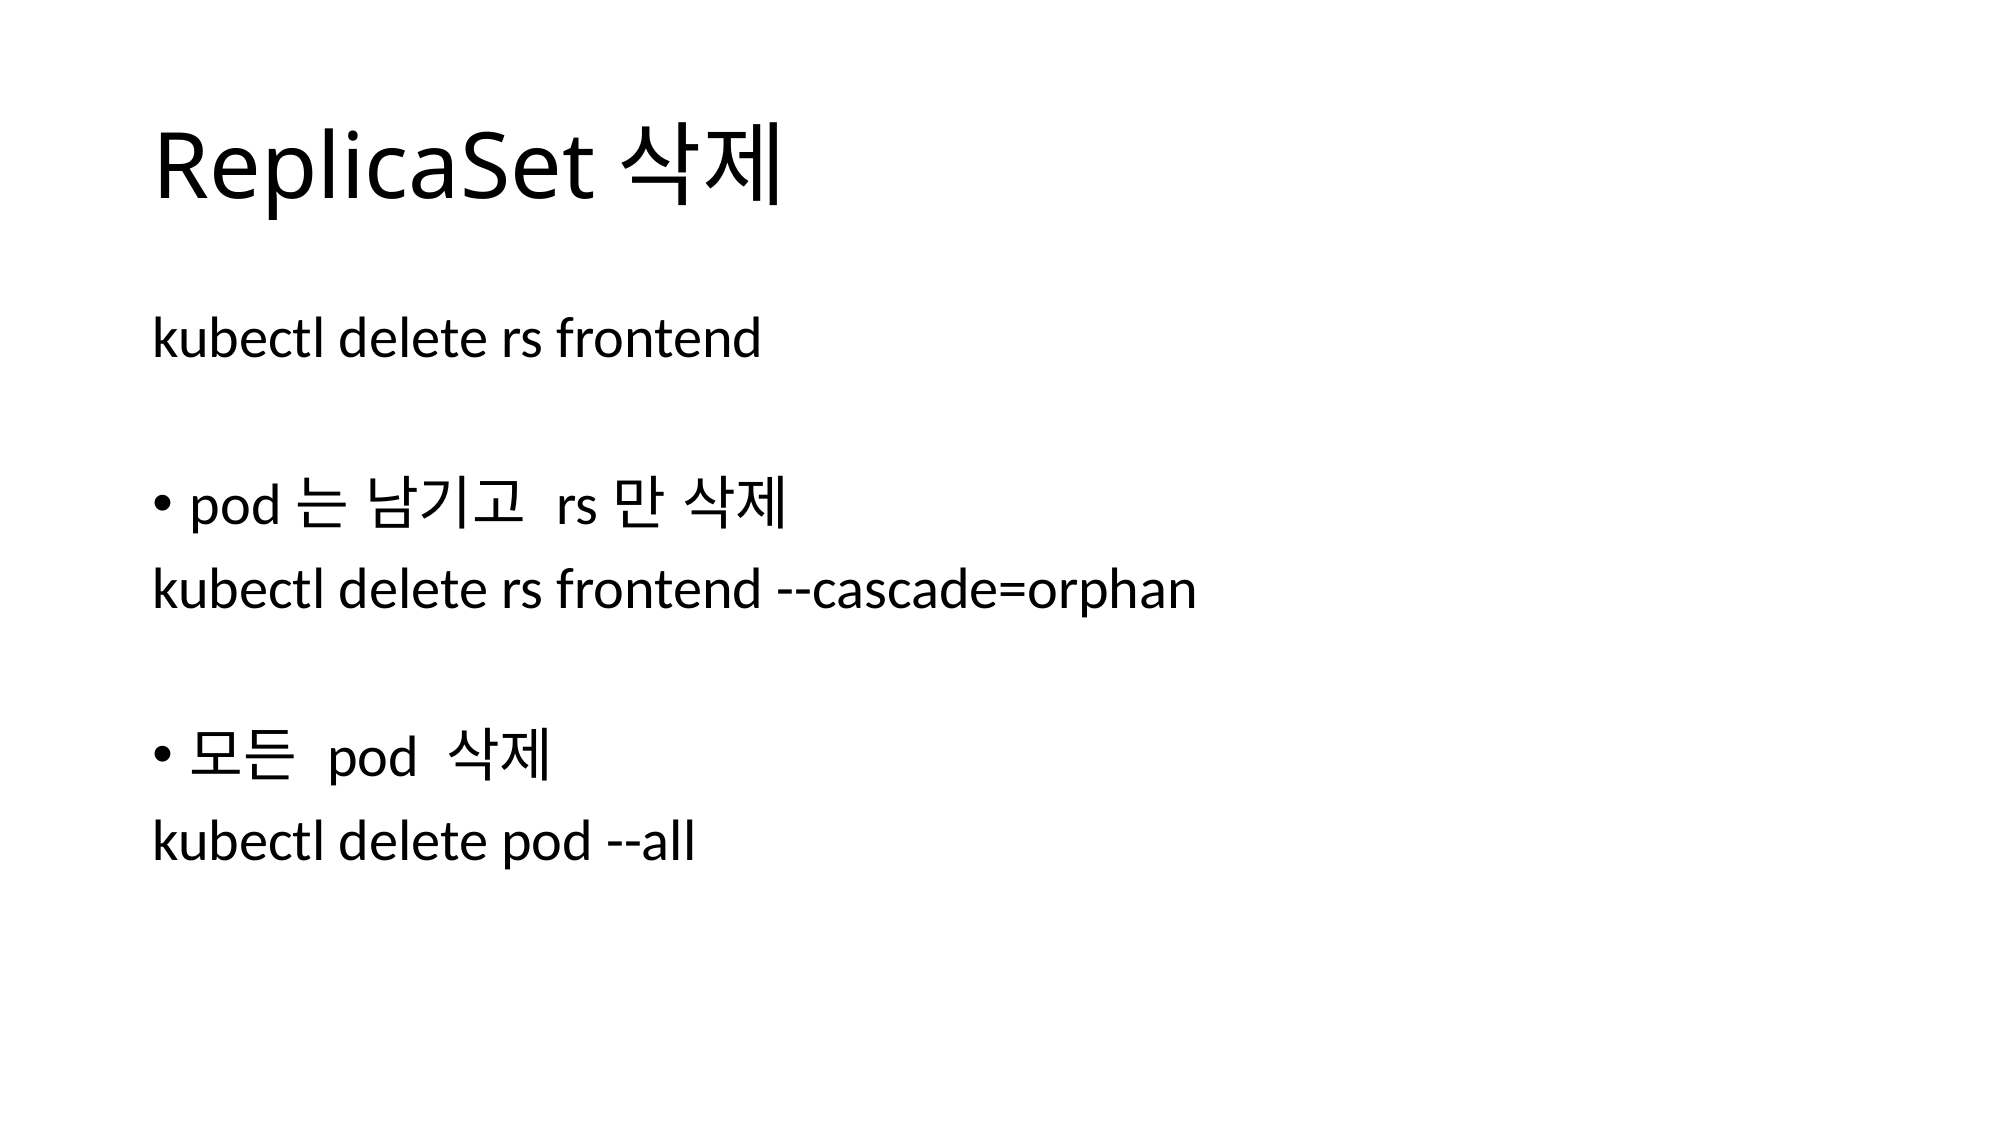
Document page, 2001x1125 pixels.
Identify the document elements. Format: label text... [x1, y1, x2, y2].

list kubectl delete rs frontend pod는 남기고 rs만 삭제 kubectl delete rs frontend --cascade=orphan 모든 pod 삭제 kubectl delete pod --all [137, 299, 1863, 1014]
title ReplicaSet삭제 [137, 59, 1863, 278]
